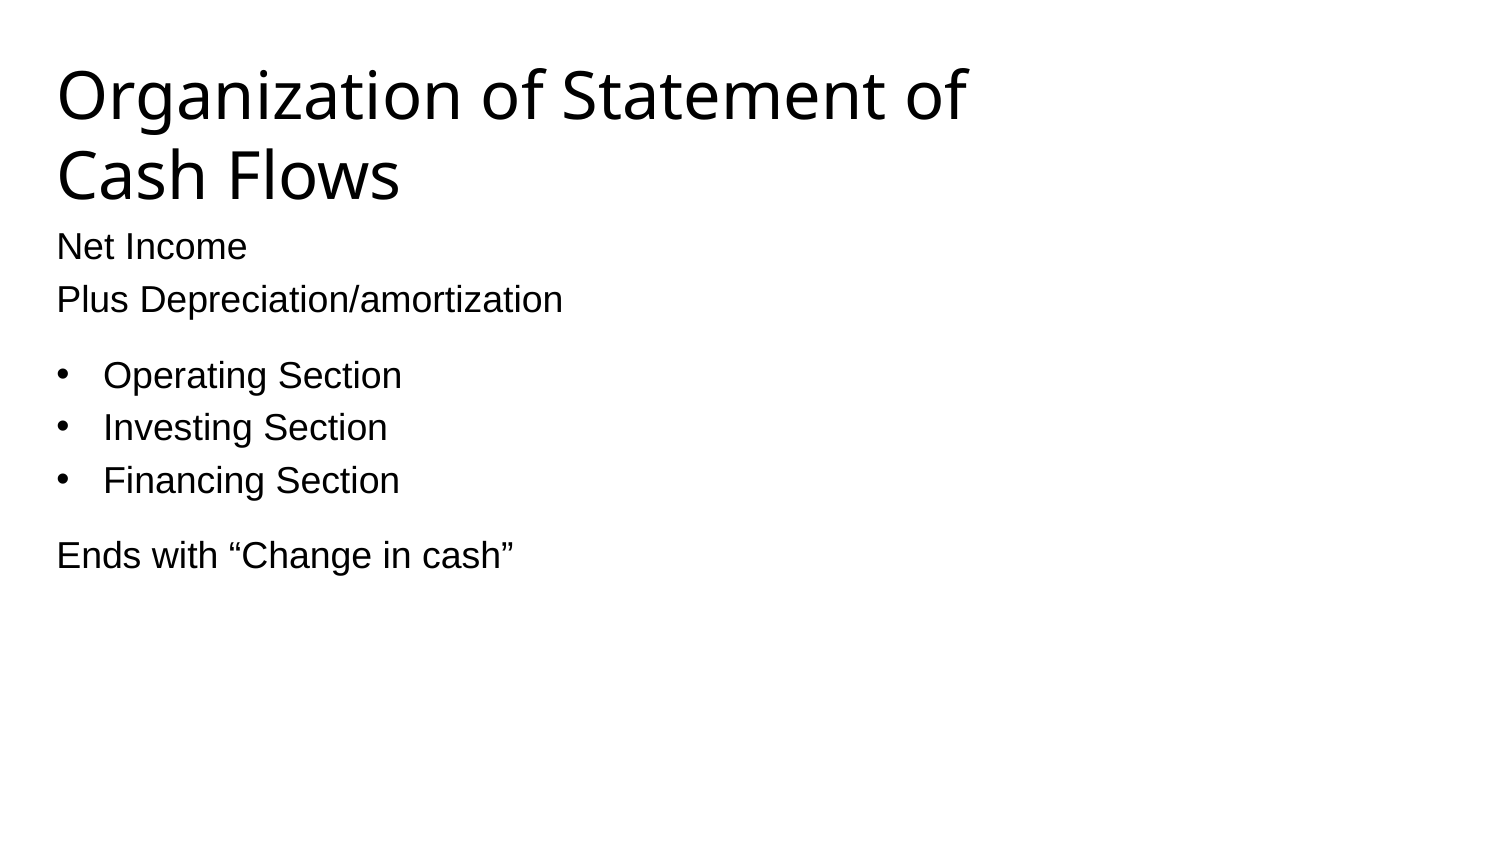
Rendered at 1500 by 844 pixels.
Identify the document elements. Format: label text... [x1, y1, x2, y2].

title Organization of Statement of Cash Flows [41, 45, 1056, 215]
list Net Income Plus Depreciation/amortization Operating Section Investing Section Financing Section Ends with “Change in cash” [41, 215, 750, 800]
